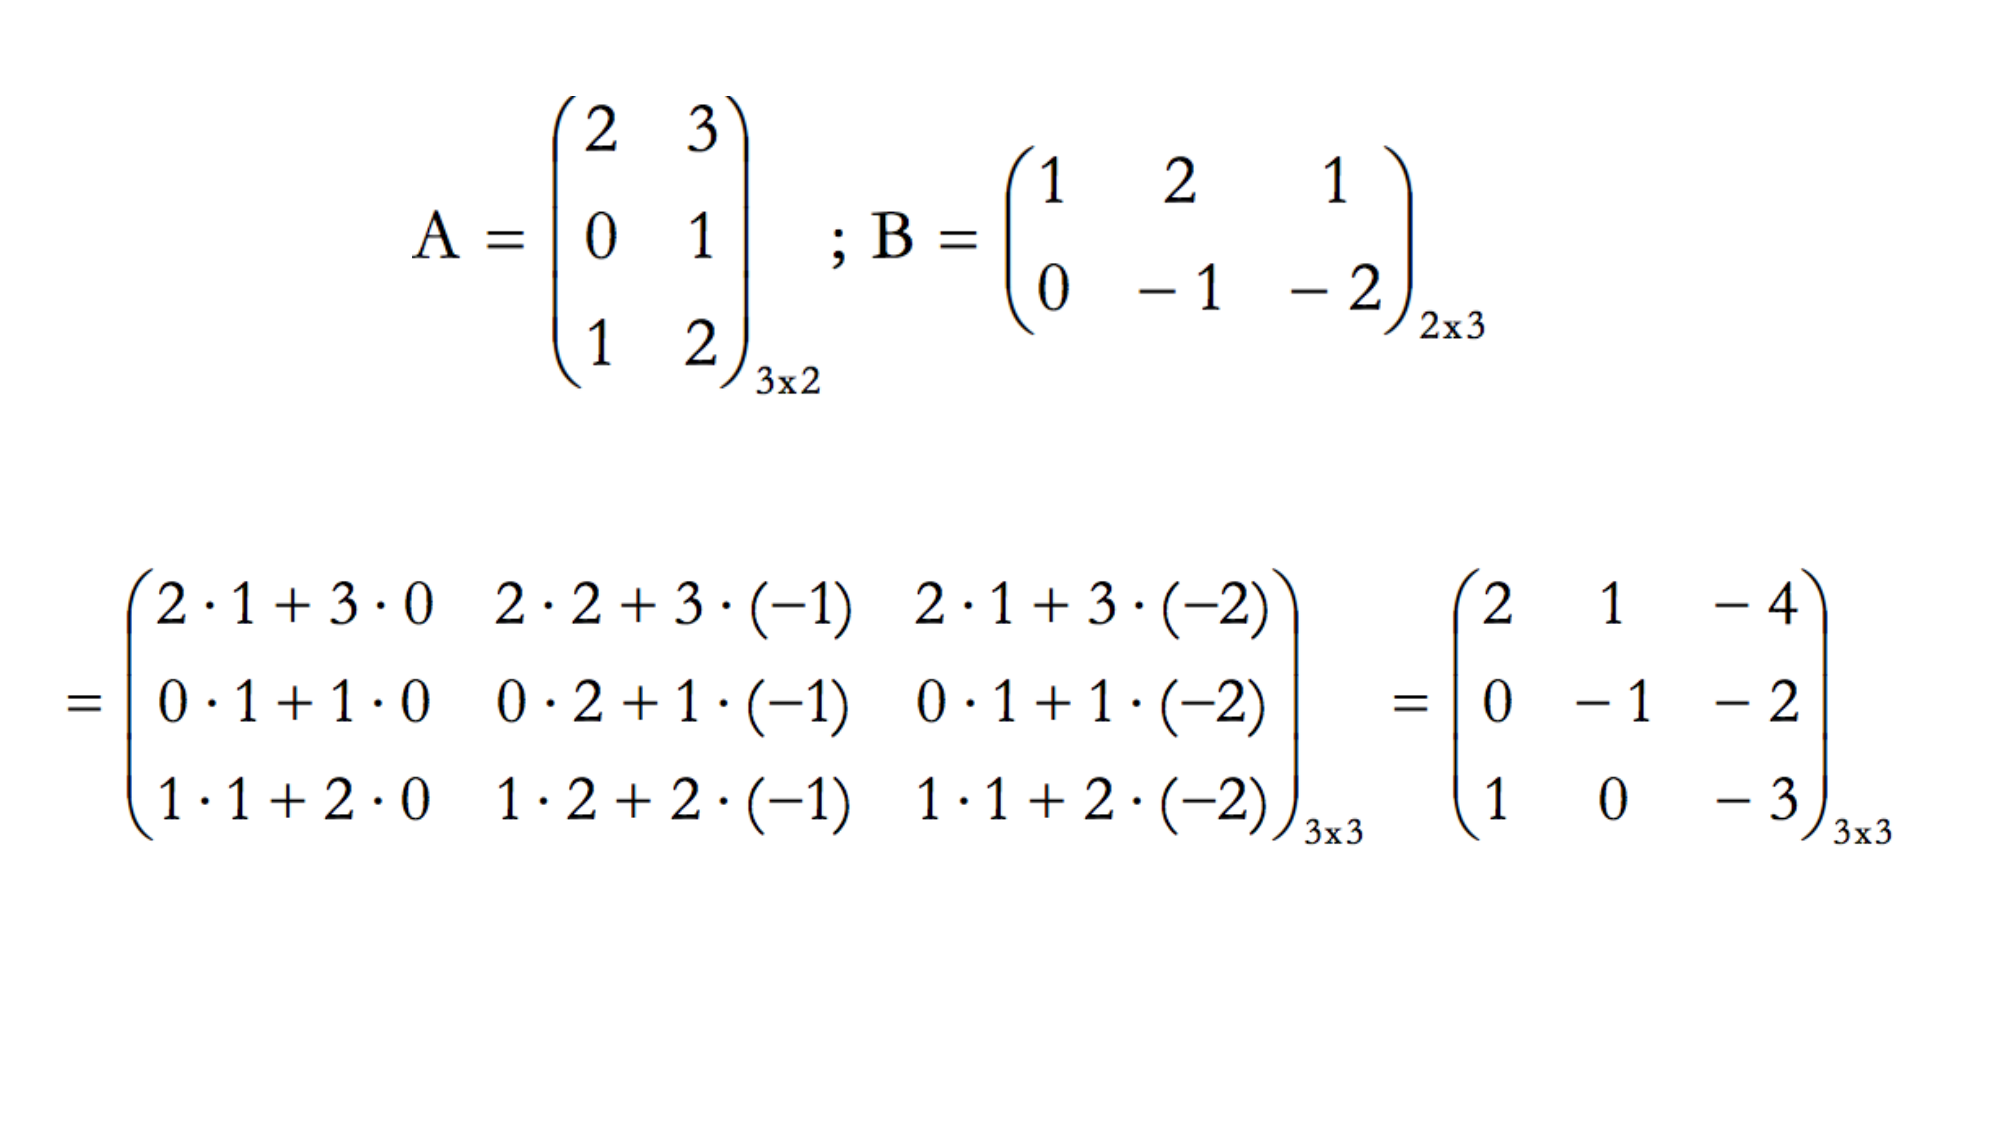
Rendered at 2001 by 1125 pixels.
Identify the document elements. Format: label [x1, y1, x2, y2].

list [412, 96, 1495, 403]
picture [62, 562, 1901, 862]
